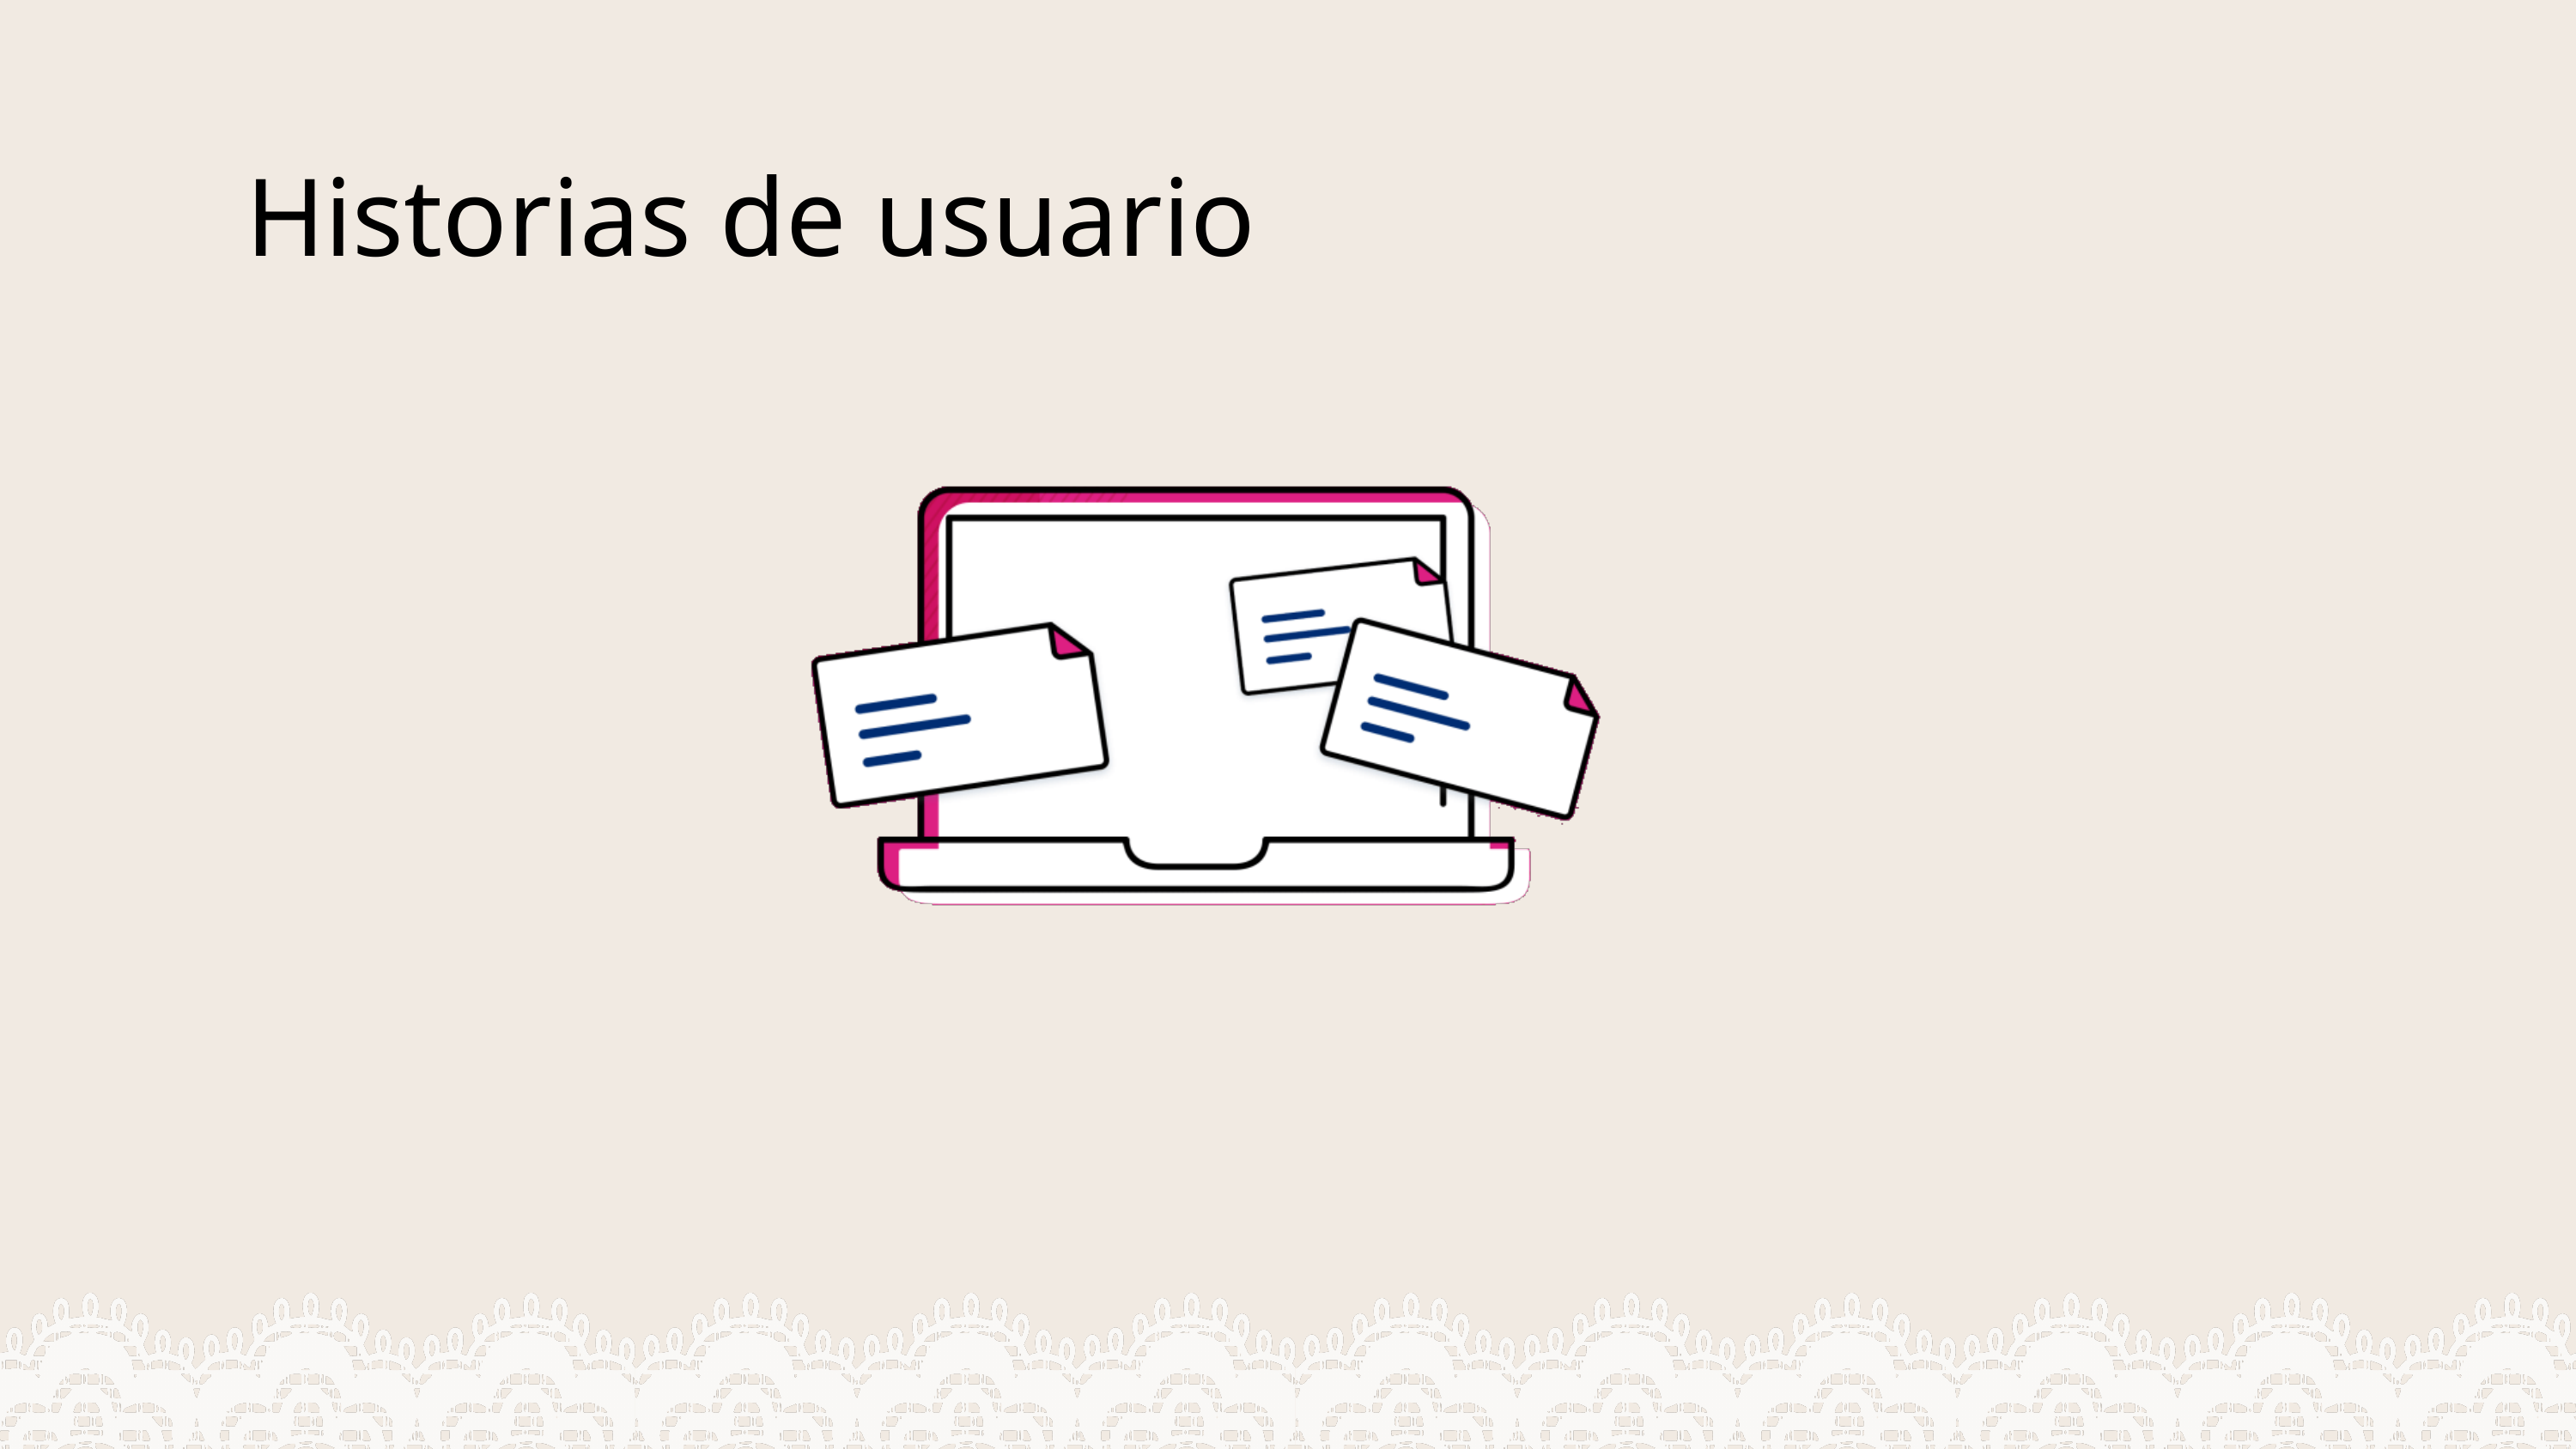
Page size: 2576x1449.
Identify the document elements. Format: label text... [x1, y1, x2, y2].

text_box [635, 1293, 1296, 1449]
text_box [0, 1293, 635, 1449]
text_box Historias de usuario [246, 127, 1288, 278]
text_box [1296, 1293, 1956, 1449]
text_box [1956, 1293, 2576, 1449]
picture [686, 369, 1718, 1031]
